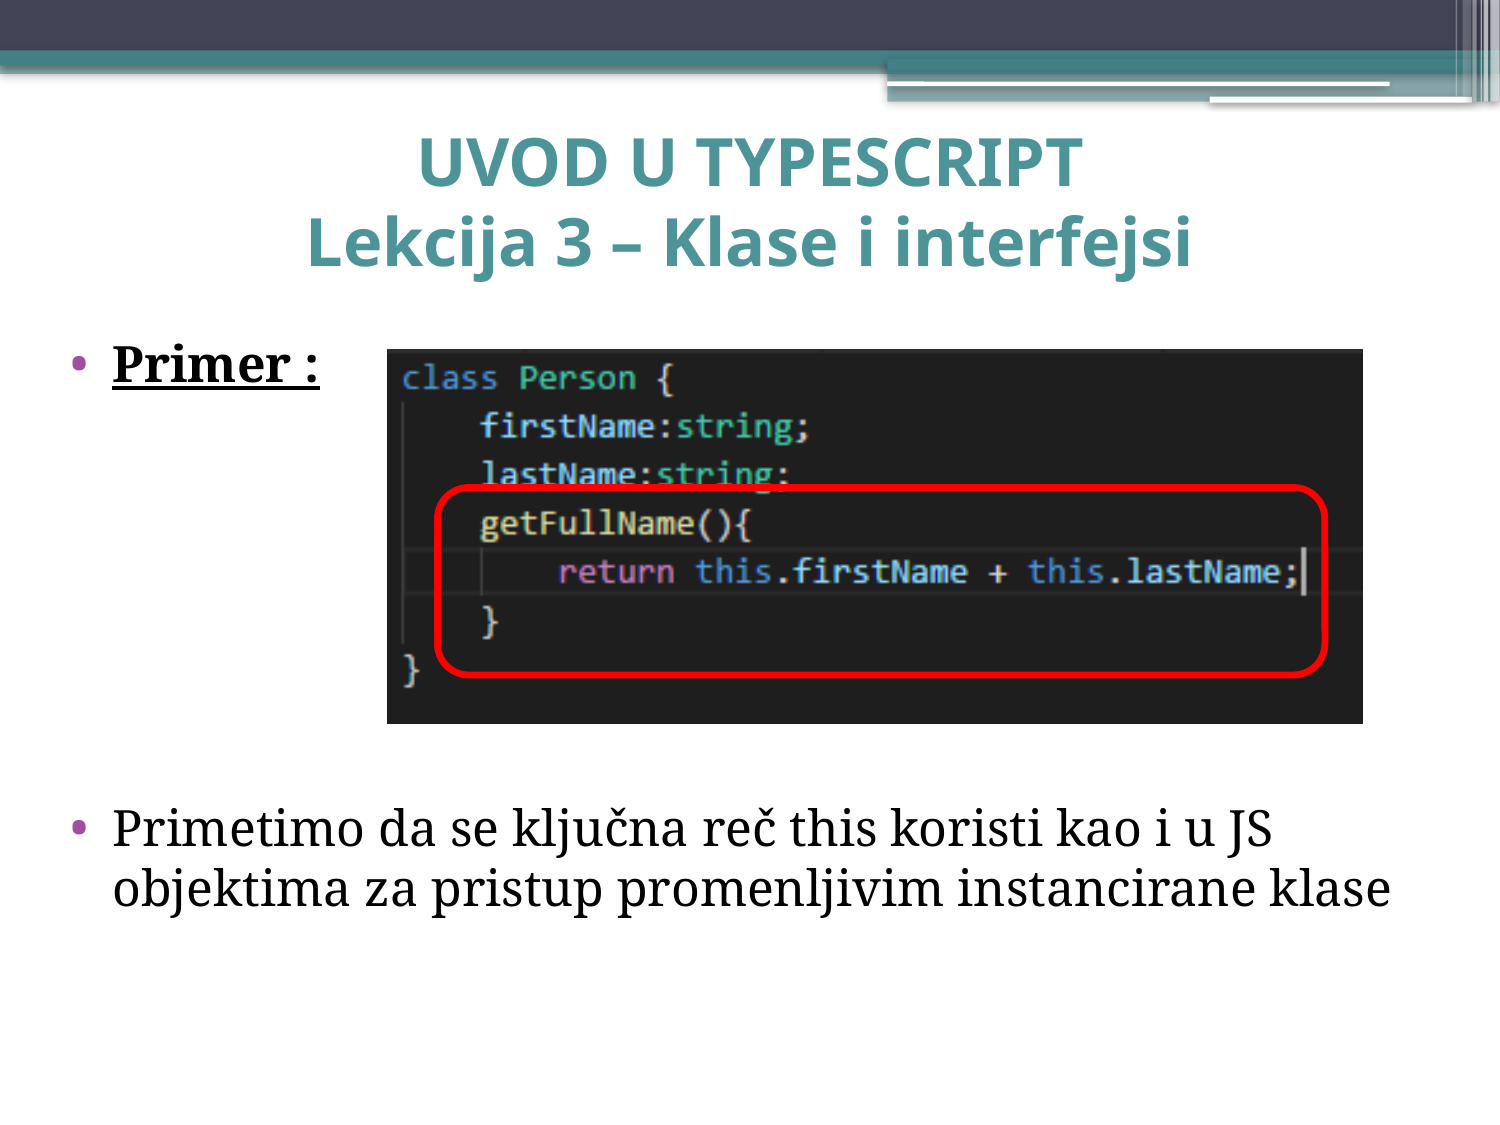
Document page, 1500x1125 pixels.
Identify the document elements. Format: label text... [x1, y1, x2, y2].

list Primer : Primetimo da se ključna reč this koristi kao i u JS objektima za pristup promenljivim instancirane klase [37, 324, 1450, 1079]
picture [387, 349, 1363, 724]
title UVOD U TYPESCRIPT Lekcija 3 – Klase i interfejsi [75, 112, 1425, 288]
